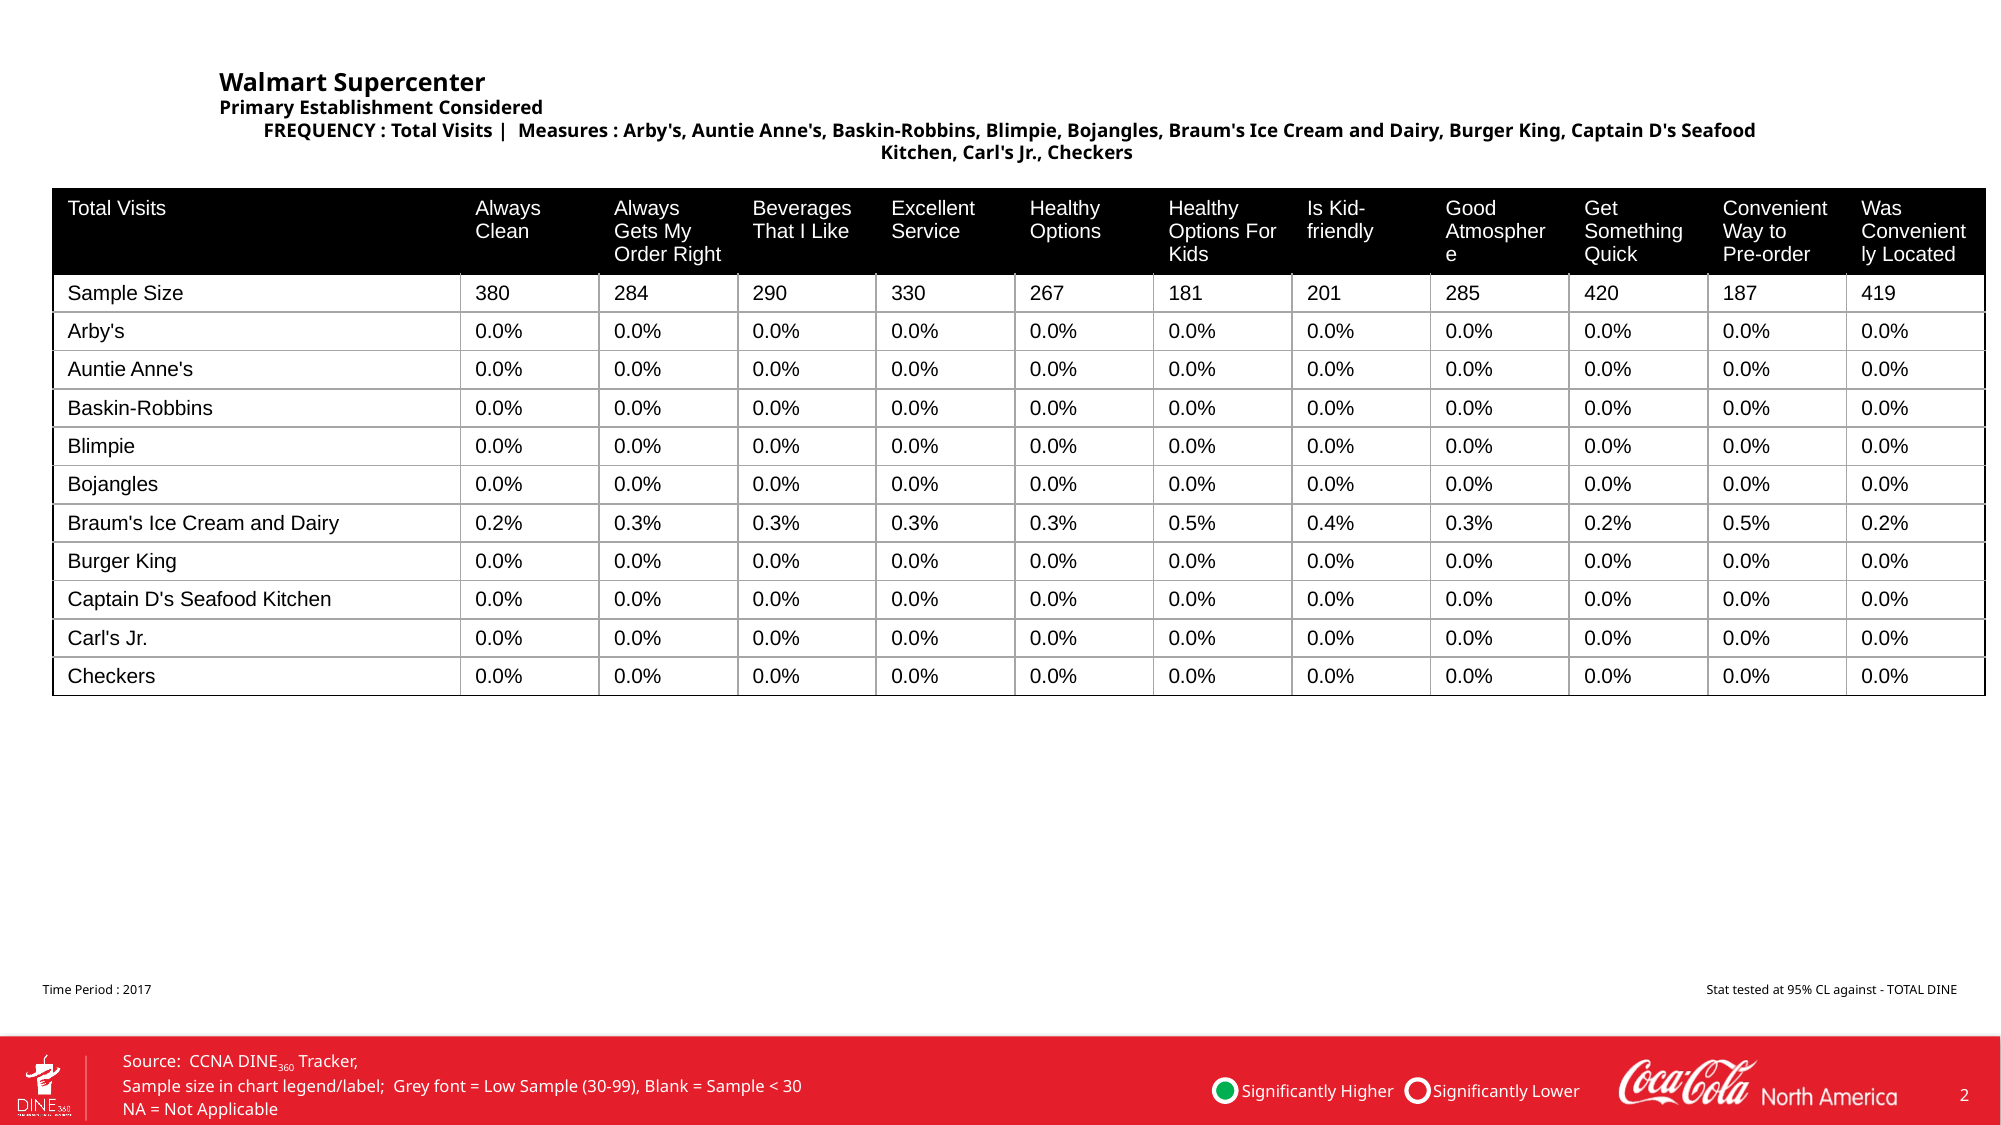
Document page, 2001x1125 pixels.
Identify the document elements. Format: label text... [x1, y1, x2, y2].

table_cell 0.0% [1709, 581, 1846, 618]
table_cell 0.3% [1431, 505, 1568, 541]
table_cell 0.0% [739, 658, 875, 695]
table_cell 0.0% [1709, 658, 1846, 695]
table_cell 0.0% [1847, 390, 1984, 426]
table_cell Burger King [54, 543, 460, 580]
table_cell 0.0% [739, 428, 875, 465]
table_cell 0.0% [739, 543, 875, 580]
table_cell 0.0% [739, 581, 875, 618]
table_cell 0.0% [1847, 620, 1984, 656]
table_header Healthy Options For Kids [1154, 190, 1291, 273]
table_cell 0.5% [1154, 505, 1291, 541]
table_cell Checkers [54, 658, 460, 695]
table_cell 0.4% [1293, 505, 1430, 541]
table_cell 0.0% [1570, 543, 1707, 580]
table_cell 0.0% [1293, 620, 1430, 656]
table_cell 0.2% [1570, 505, 1707, 541]
table_cell 0.0% [877, 581, 1014, 618]
table_cell 0.0% [877, 390, 1014, 426]
table_header Beverages That I Like [739, 190, 875, 273]
table_cell 284 [600, 275, 737, 311]
table_cell 0.0% [600, 658, 737, 695]
table_cell 420 [1570, 275, 1707, 311]
table_cell 0.0% [1709, 351, 1846, 388]
table_cell 0.0% [461, 658, 598, 695]
table_cell 0.0% [1431, 428, 1568, 465]
table_cell 0.2% [1847, 505, 1984, 541]
table_cell 0.0% [461, 428, 598, 465]
text_box Time Period : 2017 [26, 962, 998, 1017]
table_cell 0.0% [1154, 581, 1291, 618]
table_cell 0.0% [600, 543, 737, 580]
table_cell 0.0% [1847, 543, 1984, 580]
table_cell 0.0% [1709, 620, 1846, 656]
table_cell 0.0% [1847, 313, 1984, 350]
table_cell 330 [877, 275, 1014, 311]
table_cell Bojangles [54, 466, 460, 503]
table_header Get Something Quick [1570, 190, 1707, 273]
table_header Good Atmosphere [1431, 190, 1568, 273]
table_cell Auntie Anne's [54, 351, 460, 388]
table_cell 0.0% [600, 620, 737, 656]
table_cell 0.0% [1016, 390, 1153, 426]
table_cell 0.0% [600, 466, 737, 503]
table_cell 0.0% [461, 313, 598, 350]
table_cell 0.3% [877, 505, 1014, 541]
table_header Always Clean [461, 190, 598, 273]
table_cell 0.0% [1154, 466, 1291, 503]
table_cell 0.0% [1154, 351, 1291, 388]
table_cell 0.0% [877, 428, 1014, 465]
table_cell 0.0% [1570, 390, 1707, 426]
table_cell 0.0% [739, 313, 875, 350]
table_cell 0.0% [1570, 658, 1707, 695]
table_cell 0.0% [877, 620, 1014, 656]
table_cell 0.0% [1709, 543, 1846, 580]
table_cell 0.0% [600, 351, 737, 388]
table_cell 0.0% [1016, 620, 1153, 656]
text_box [27, 29, 1972, 93]
table_cell 0.0% [1709, 313, 1846, 350]
table_cell 0.0% [1154, 390, 1291, 426]
table_cell 0.0% [461, 581, 598, 618]
table_cell 0.0% [1431, 658, 1568, 695]
table_cell 0.0% [1570, 313, 1707, 350]
table_cell 0.0% [1431, 620, 1568, 656]
table_cell 0.0% [1570, 466, 1707, 503]
table_cell Braum's Ice Cream and Dairy [54, 505, 460, 541]
table_cell 0.0% [1431, 351, 1568, 388]
table_cell 0.0% [877, 658, 1014, 695]
table_cell 0.0% [1293, 390, 1430, 426]
table_cell 0.0% [1293, 543, 1430, 580]
table_cell 0.2% [461, 505, 598, 541]
table_cell 0.0% [877, 351, 1014, 388]
table_cell Captain D's Seafood Kitchen [54, 581, 460, 618]
table_cell 0.0% [1847, 581, 1984, 618]
table_cell 0.0% [461, 543, 598, 580]
table_cell 0.0% [1154, 428, 1291, 465]
table_cell Baskin-Robbins [54, 390, 460, 426]
table_header Healthy Options [1016, 190, 1153, 273]
table_cell 0.0% [877, 313, 1014, 350]
table_cell 0.0% [1431, 390, 1568, 426]
table_cell 0.0% [1293, 313, 1430, 350]
table_cell 0.0% [877, 543, 1014, 580]
table_cell Carl's Jr. [54, 620, 460, 656]
table_cell Sample Size [54, 275, 460, 311]
table_cell 0.0% [1293, 428, 1430, 465]
table_cell 0.5% [1709, 505, 1846, 541]
table_cell 0.0% [1431, 543, 1568, 580]
table_cell Blimpie [54, 428, 460, 465]
table_cell 0.0% [1154, 543, 1291, 580]
table_cell 0.0% [1570, 581, 1707, 618]
table_header Always Gets My Order Right [600, 190, 737, 273]
table_cell 0.0% [1847, 428, 1984, 465]
table_cell 0.3% [600, 505, 737, 541]
table_cell 0.0% [1709, 390, 1846, 426]
table_cell 0.0% [739, 620, 875, 656]
table_cell 290 [739, 275, 875, 311]
table_cell 0.0% [1016, 351, 1153, 388]
table_cell 0.0% [1154, 620, 1291, 656]
table_cell 0.0% [739, 390, 875, 426]
table_header Convenient Way to Pre-order [1709, 190, 1846, 273]
table_cell 0.0% [1016, 313, 1153, 350]
table_header Is Kid-friendly [1293, 190, 1430, 273]
table_cell 0.0% [1431, 313, 1568, 350]
table_cell 0.0% [600, 428, 737, 465]
table_cell 0.0% [1847, 351, 1984, 388]
table_header Excellent Service [877, 190, 1014, 273]
table_cell 380 [461, 275, 598, 311]
table_cell 0.0% [461, 390, 598, 426]
table_cell Arby's [54, 313, 460, 350]
table_cell 187 [1709, 275, 1846, 311]
table_cell 0.0% [1570, 428, 1707, 465]
table_cell 0.0% [461, 351, 598, 388]
table_cell 0.3% [739, 505, 875, 541]
table_cell 0.0% [461, 620, 598, 656]
table_cell 0.0% [1016, 543, 1153, 580]
table_cell 0.0% [1016, 428, 1153, 465]
table_cell 0.0% [600, 581, 737, 618]
table_cell 0.0% [1431, 466, 1568, 503]
slide_number 2 [1909, 1072, 1985, 1110]
table_cell 0.0% [1016, 581, 1153, 618]
table_cell 0.0% [1570, 620, 1707, 656]
table_cell 0.0% [1709, 466, 1846, 503]
table_cell 0.0% [461, 466, 598, 503]
table_cell 0.0% [1016, 466, 1153, 503]
table_cell 201 [1293, 275, 1430, 311]
table_cell 285 [1431, 275, 1568, 311]
table_cell 267 [1016, 275, 1153, 311]
table_cell 0.0% [739, 466, 875, 503]
table_cell 0.0% [1293, 351, 1430, 388]
table_cell 0.0% [1154, 658, 1291, 695]
table_cell 0.0% [1709, 428, 1846, 465]
table_header Was Conveniently Located [1847, 190, 1984, 273]
table_cell 0.0% [1016, 658, 1153, 695]
table_cell 0.0% [1154, 313, 1291, 350]
table_cell 181 [1154, 275, 1291, 311]
table_cell 0.0% [739, 351, 875, 388]
table_cell 0.0% [1293, 658, 1430, 695]
picture [11, 1049, 74, 1120]
table_cell 419 [1847, 275, 1984, 311]
table_cell 0.0% [1431, 581, 1568, 618]
table_cell 0.0% [877, 466, 1014, 503]
table_cell 0.0% [1570, 351, 1707, 388]
table_cell 0.0% [1847, 466, 1984, 503]
text_box Walmart Supercenter Primary Establishment Considered FREQUENCY : Total Visits | Measures : Arby's, Auntie Anne's, Baskin-Robbins, Blimpie, Bojangles, Braum's Ice Cream and Dairy, Burger King, Captain D's Seafood Kitchen, Carl's Jr., Checkers [219, 93, 1795, 164]
table_cell 0.3% [1016, 505, 1153, 541]
table_header Total Visits [54, 190, 460, 273]
text_box Stat tested at 95% CL against - TOTAL DINE [998, 962, 1974, 1017]
table_cell 0.0% [600, 390, 737, 426]
table_cell 0.0% [1293, 581, 1430, 618]
table_cell 0.0% [1847, 658, 1984, 695]
table_cell 0.0% [600, 313, 737, 350]
table_cell 0.0% [1293, 466, 1430, 503]
